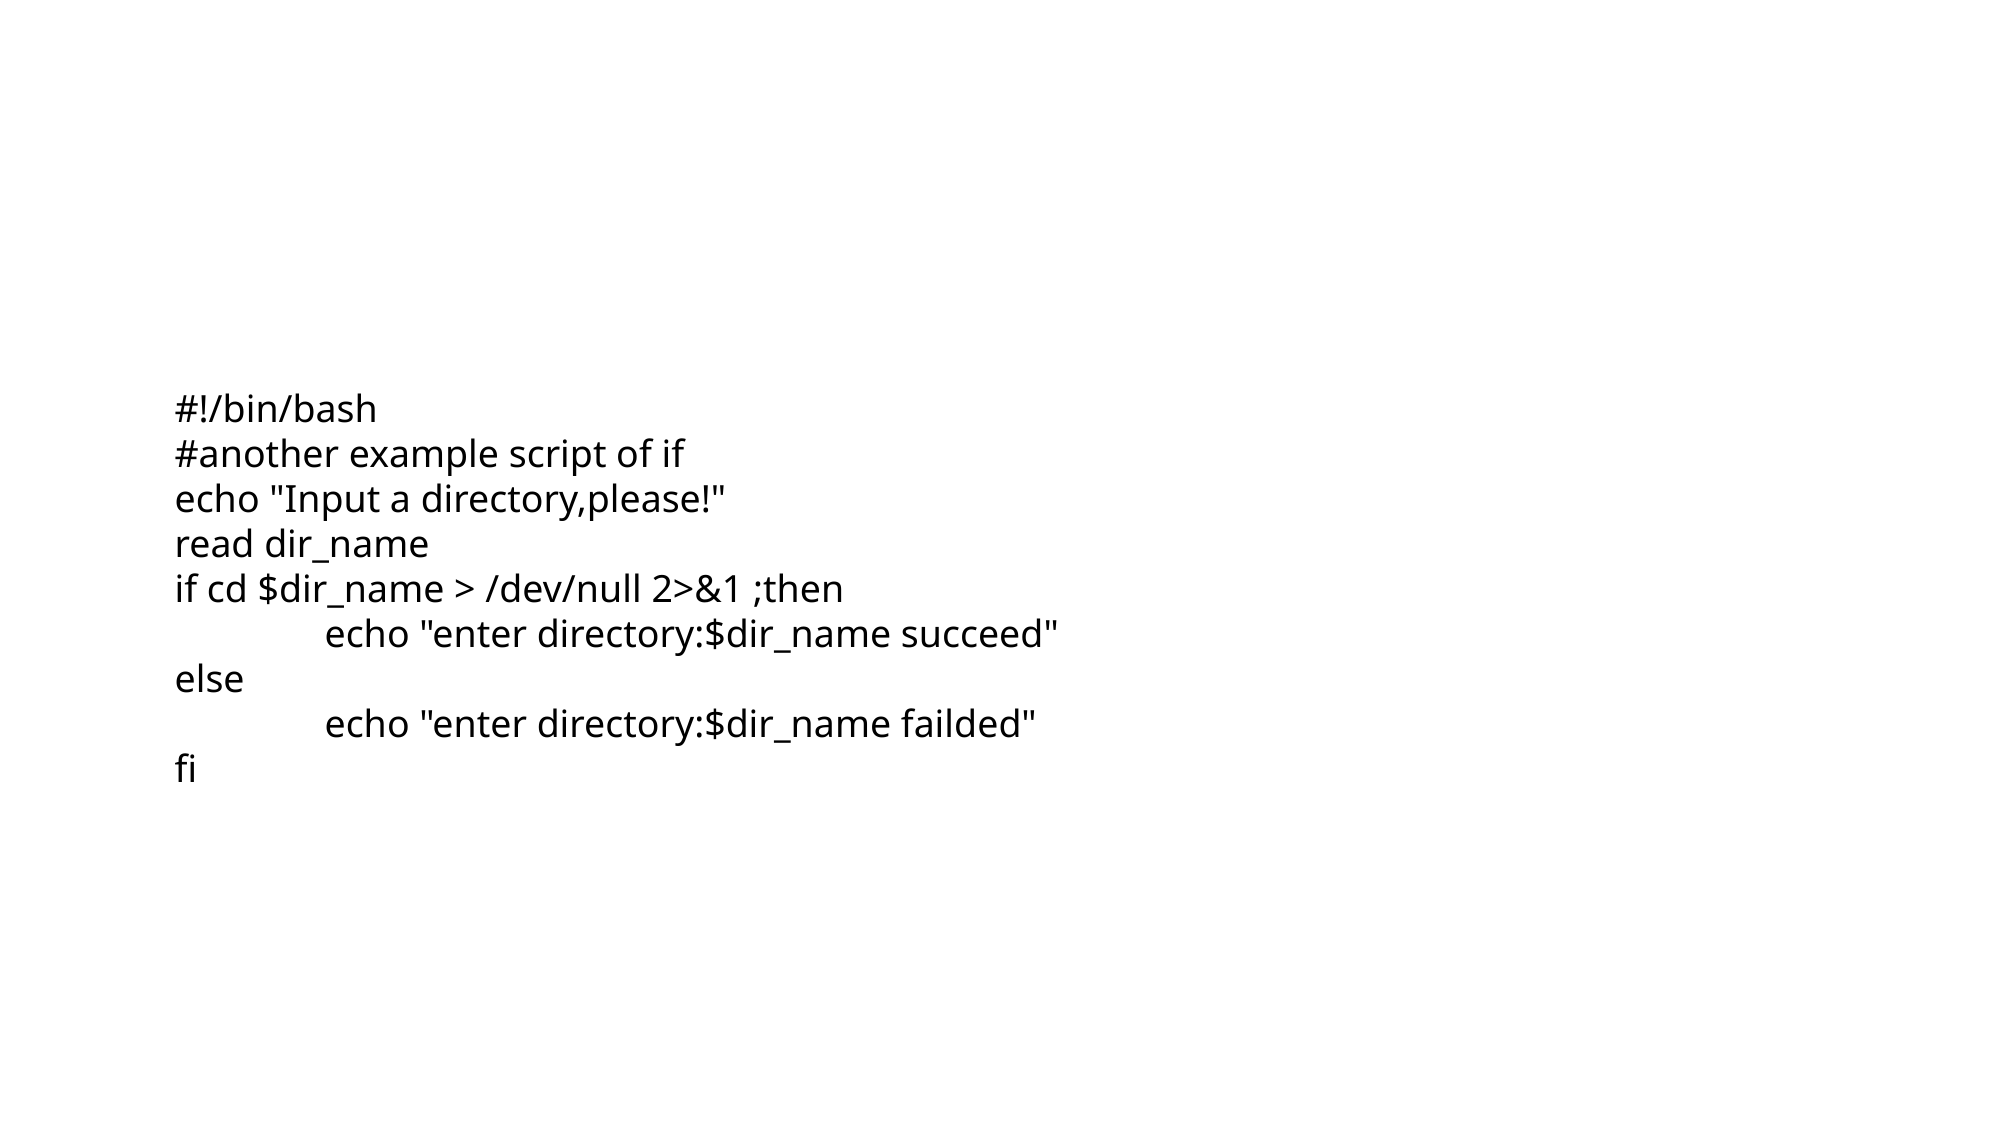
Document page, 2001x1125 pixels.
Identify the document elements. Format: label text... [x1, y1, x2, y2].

text_box #!/bin/bash #another example script of if echo "Input a directory,please!" read dir_name if cd $dir_name > /dev/null 2>&1 ;then echo "enter directory:$dir_name succeed" else echo "enter directory:$dir_name failded" fi [159, 377, 1258, 798]
